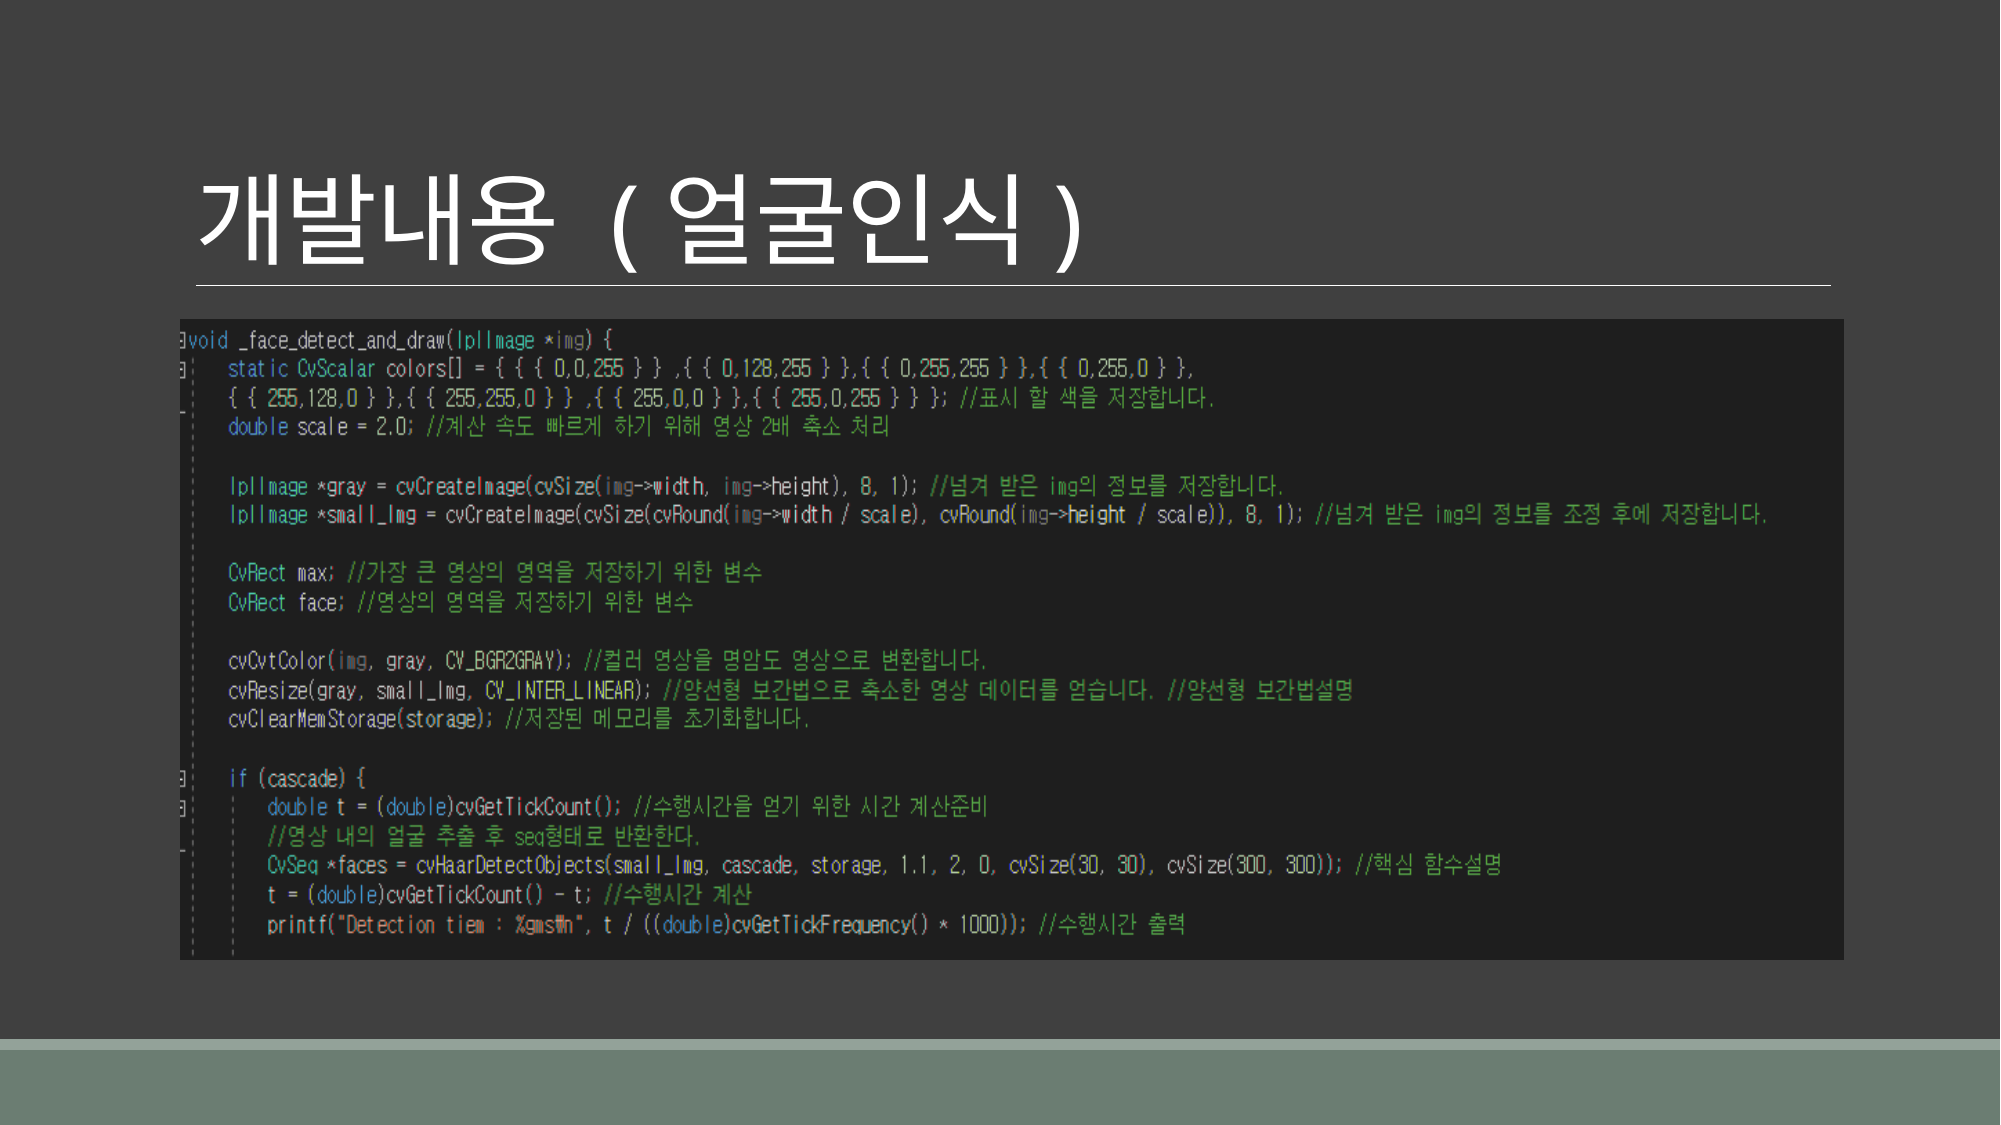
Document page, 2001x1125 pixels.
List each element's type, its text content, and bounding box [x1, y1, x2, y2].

title 개발내용 (얼굴인식) [180, 47, 1830, 285]
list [179, 318, 1844, 961]
